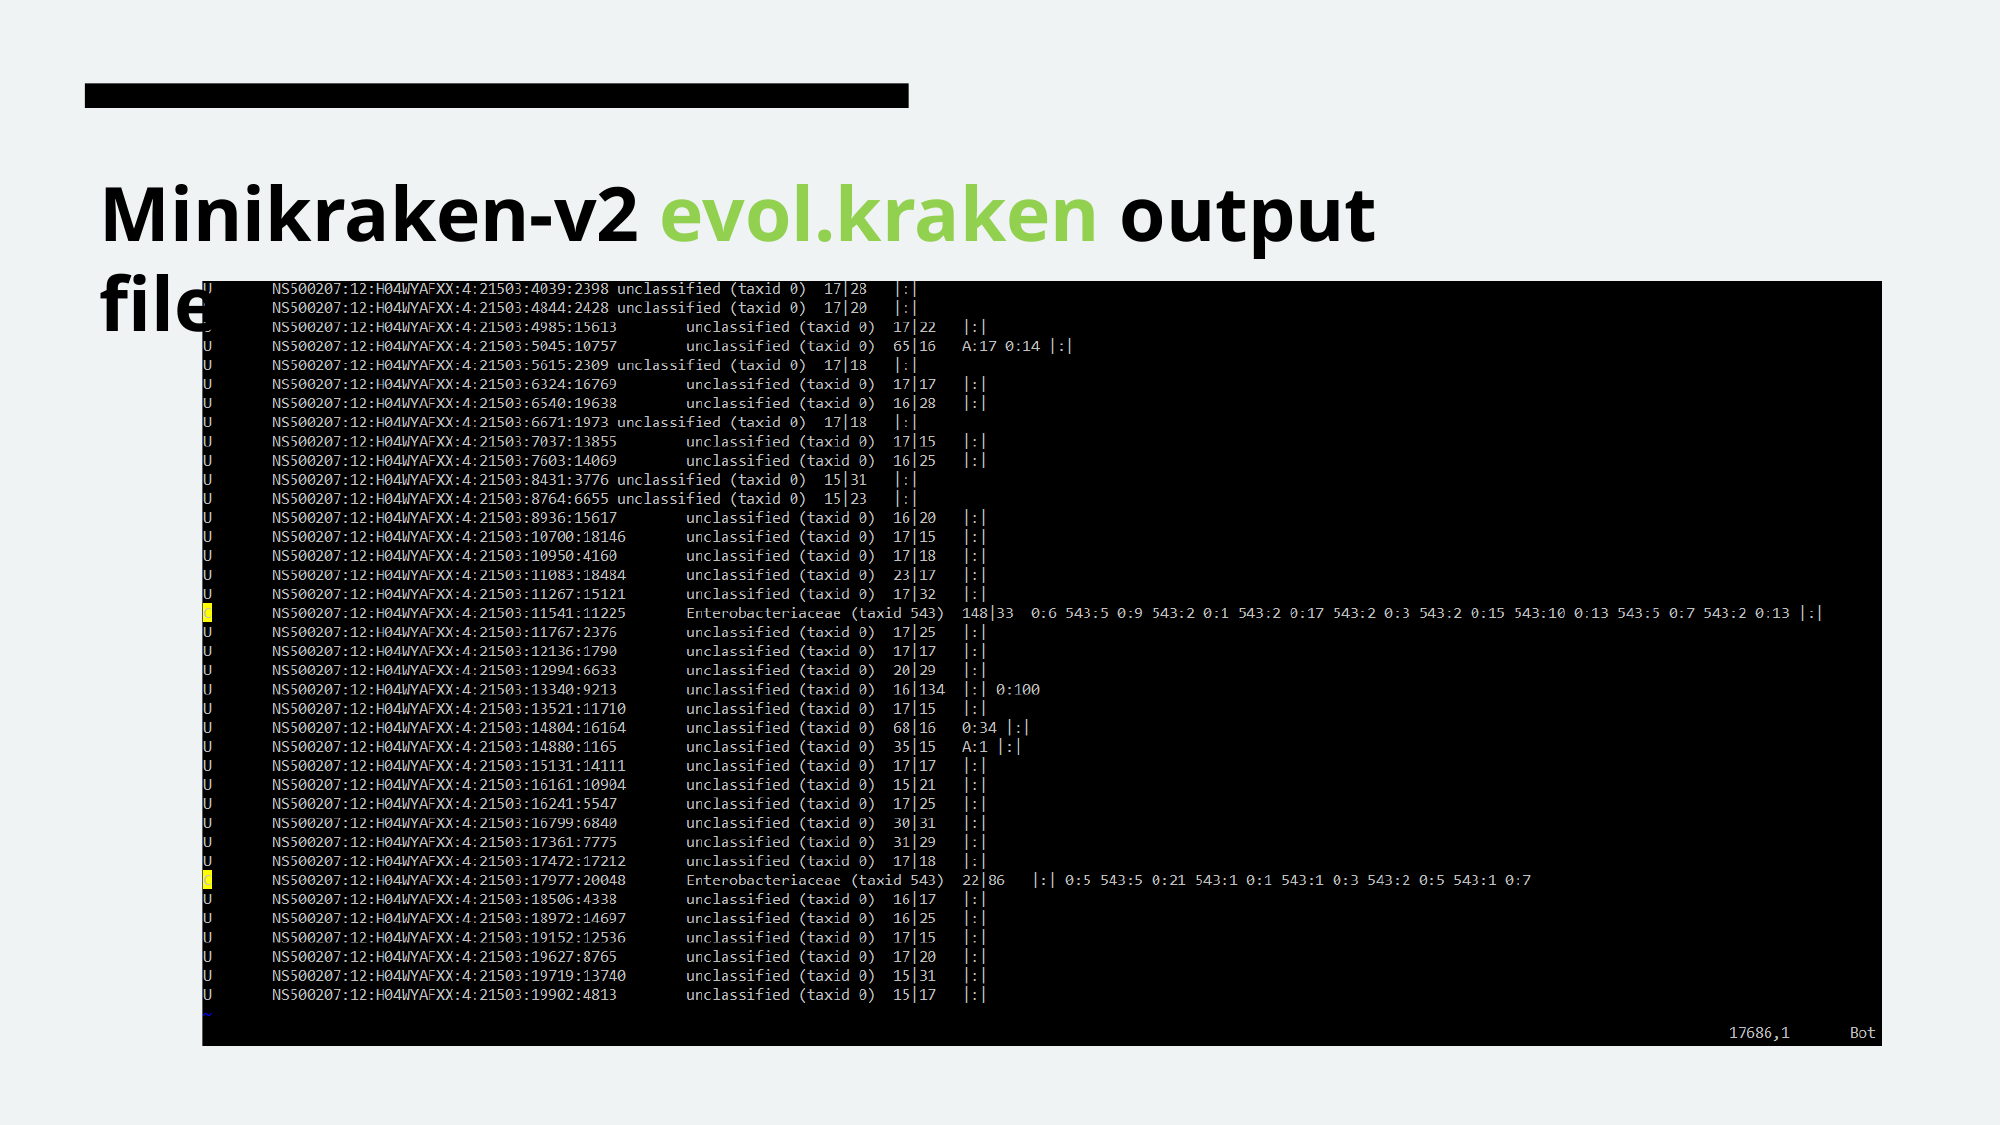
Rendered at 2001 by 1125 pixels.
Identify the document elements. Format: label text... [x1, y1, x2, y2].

title Minikraken-v2 evol.kraken output file [84, 158, 1510, 352]
picture [202, 281, 1882, 1046]
